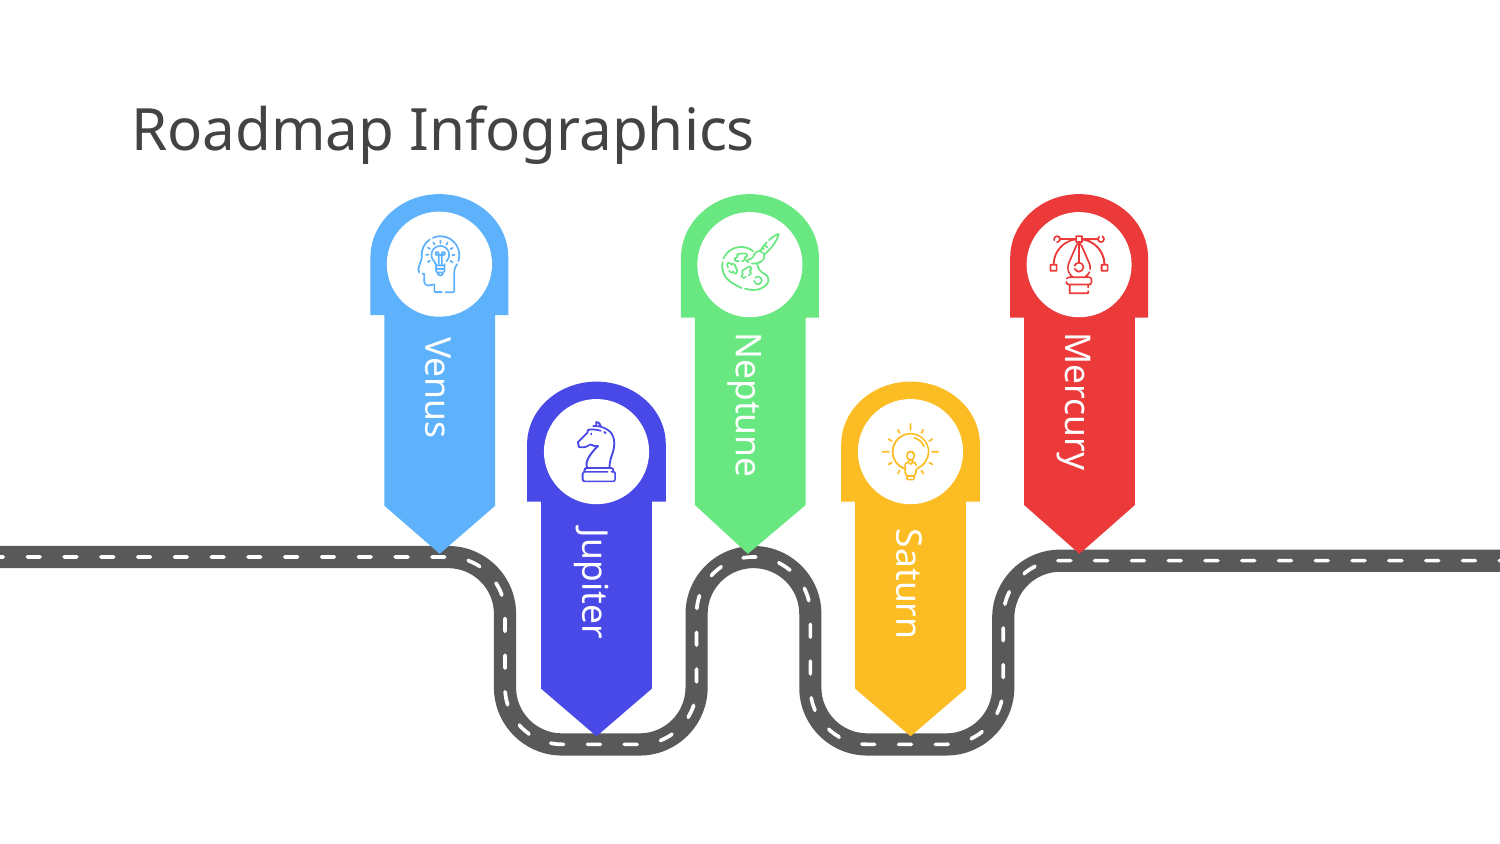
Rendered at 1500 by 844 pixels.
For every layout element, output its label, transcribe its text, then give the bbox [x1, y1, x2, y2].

text_box [1203, 558, 1220, 563]
text_box [802, 586, 811, 603]
text_box [1239, 558, 1257, 563]
text_box [503, 690, 510, 707]
text_box [99, 555, 116, 559]
text_box [710, 565, 723, 578]
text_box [526, 381, 667, 737]
title Roadmap Infographics [116, 88, 1384, 167]
text_box [503, 653, 507, 670]
text_box [694, 667, 699, 684]
text_box [1022, 564, 1037, 576]
text_box [172, 555, 190, 559]
text_box [1423, 558, 1441, 563]
text_box [1003, 590, 1011, 606]
text_box [356, 555, 368, 559]
text_box [319, 555, 337, 559]
text_box [694, 630, 699, 647]
text_box [1001, 626, 1006, 643]
text_box [777, 562, 792, 572]
text_box [25, 555, 42, 559]
text_box [808, 659, 813, 676]
text_box [809, 696, 817, 712]
text_box [282, 555, 300, 559]
text_box [1387, 558, 1404, 563]
text_box [808, 622, 813, 640]
text_box [0, 545, 1500, 756]
text_box [62, 555, 79, 559]
text_box [209, 555, 226, 559]
text_box [135, 555, 153, 559]
text_box [1166, 558, 1183, 563]
text_box [246, 555, 263, 559]
text_box [503, 616, 507, 634]
text_box [467, 562, 482, 569]
text_box [827, 727, 835, 737]
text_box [1009, 193, 1149, 555]
text_box [1313, 558, 1331, 563]
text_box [840, 381, 981, 737]
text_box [680, 193, 820, 555]
text_box [694, 593, 702, 611]
text_box [686, 703, 696, 719]
text_box [1001, 662, 1006, 680]
text_box [494, 581, 504, 597]
text_box [1276, 558, 1294, 563]
text_box [1350, 558, 1367, 563]
text_box [995, 699, 1004, 716]
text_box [370, 193, 509, 555]
text_box [1460, 558, 1478, 563]
